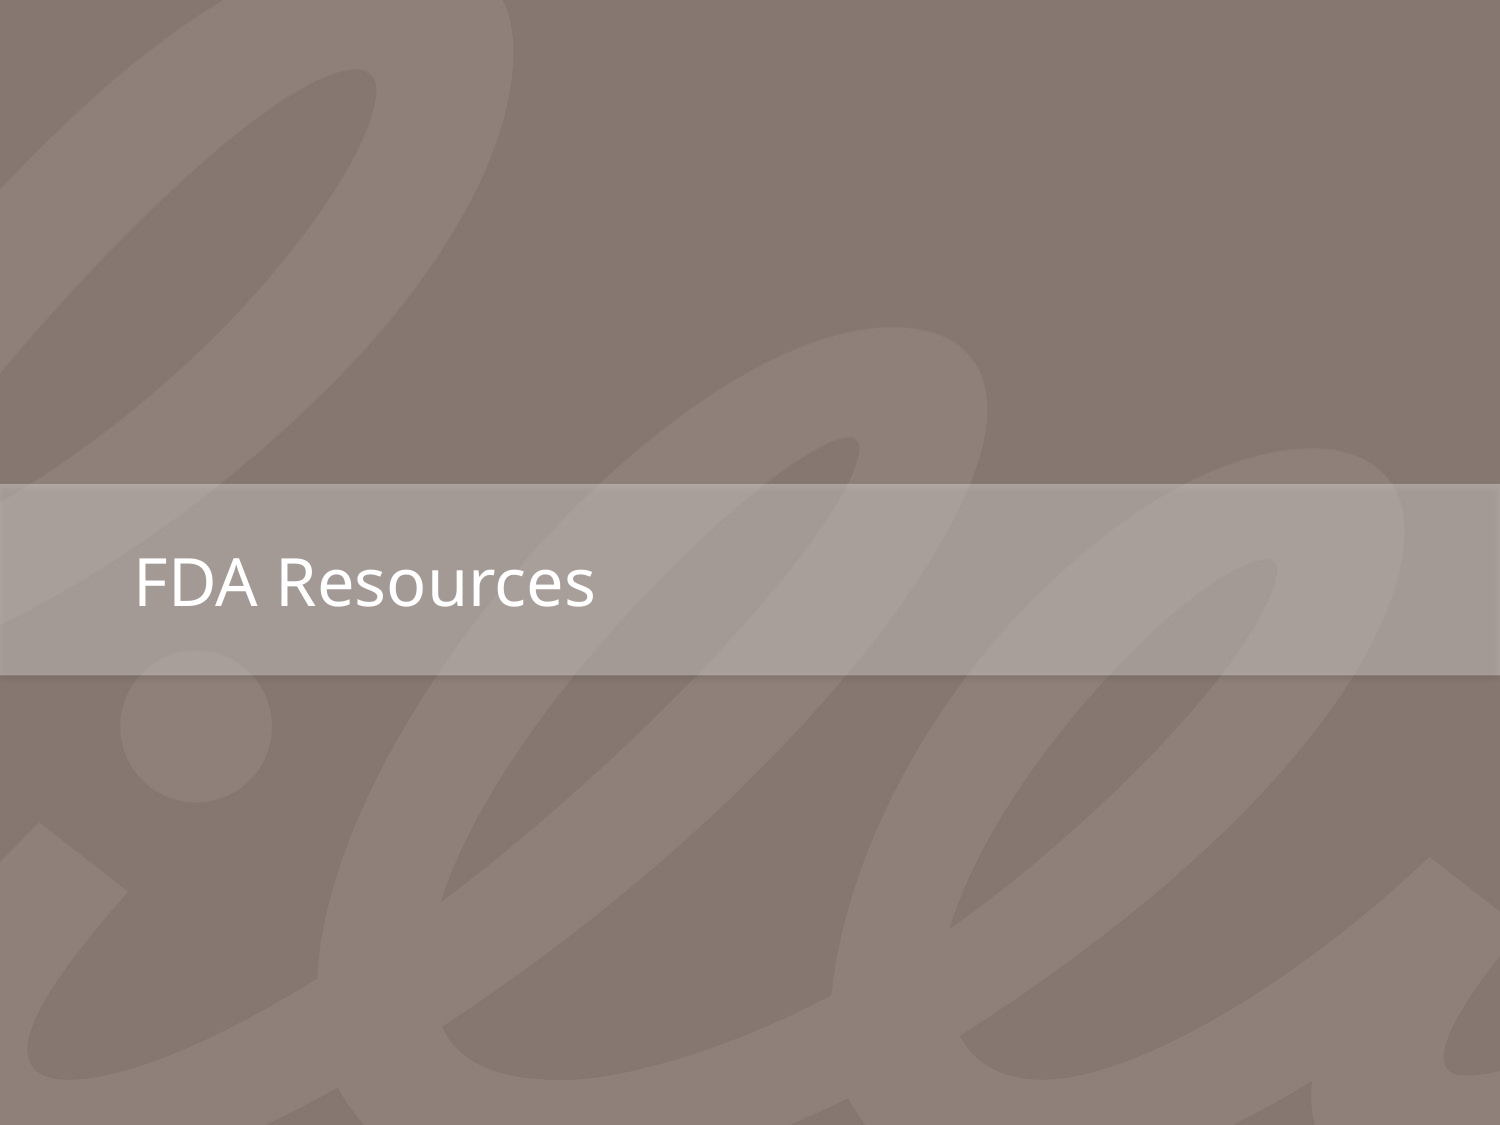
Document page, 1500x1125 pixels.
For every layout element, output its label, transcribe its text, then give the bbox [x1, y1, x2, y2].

picture [0, 676, 1500, 1125]
picture [0, 0, 1500, 483]
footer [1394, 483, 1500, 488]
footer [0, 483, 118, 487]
title FDA Resources [118, 483, 1394, 676]
